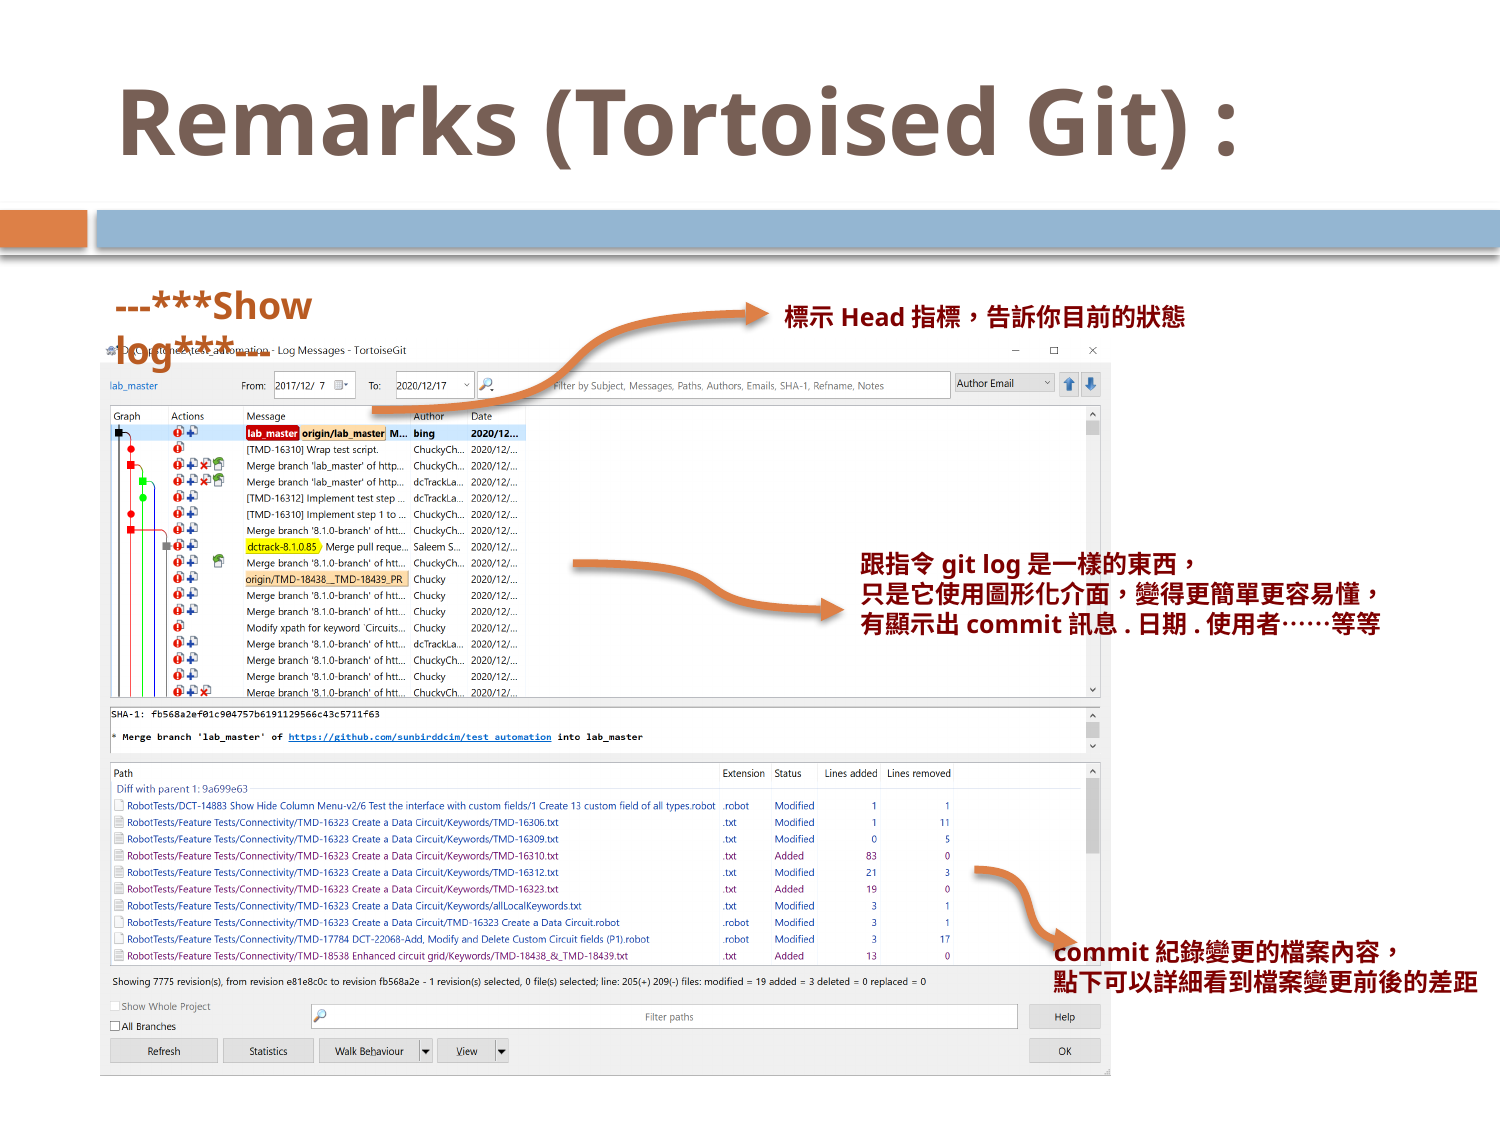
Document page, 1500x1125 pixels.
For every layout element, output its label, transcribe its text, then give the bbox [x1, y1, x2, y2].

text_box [572, 562, 845, 611]
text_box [371, 313, 770, 411]
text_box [974, 869, 1078, 943]
text_box 跟指令git log是一樣的東西， 只是它使用圖形化介面，變得更簡單更容易懂， 有顯示出commit訊息.日期.使用者……等等 [1116, 541, 1449, 647]
text_box 標示Head指標，告訴你目前的狀態 [769, 279, 1373, 339]
text_box commit紀錄變更的檔案內容， 點下可以詳細看到檔案變更前後的差距 [1116, 928, 1500, 1004]
title Remarks (Tortoised Git) : [100, 37, 1438, 200]
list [100, 337, 1112, 1076]
text_box ---***Show log***--- [100, 274, 455, 337]
